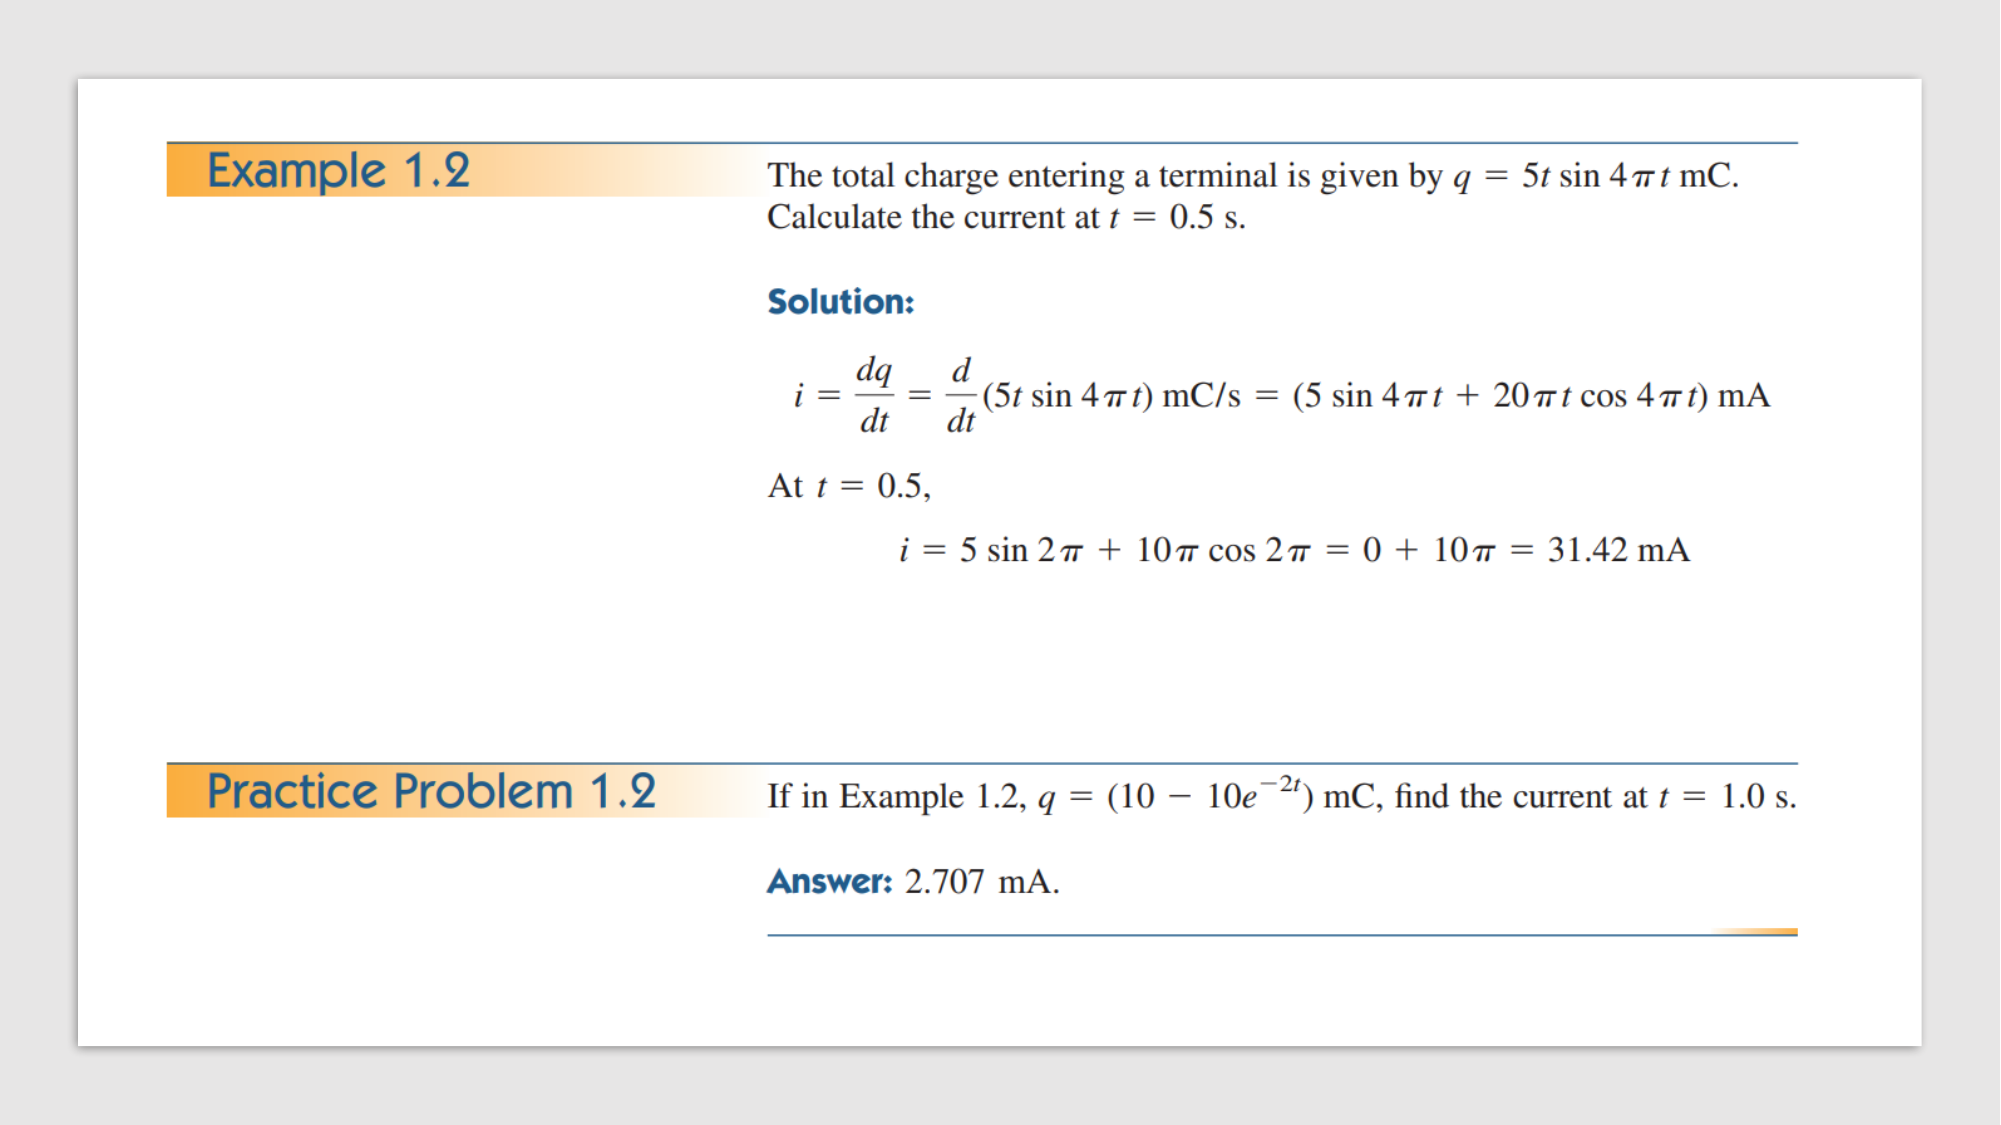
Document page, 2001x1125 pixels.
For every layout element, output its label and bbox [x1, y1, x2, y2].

text_box [0, 0, 2000, 1125]
list [133, 105, 1867, 1020]
text_box [77, 78, 1923, 1047]
